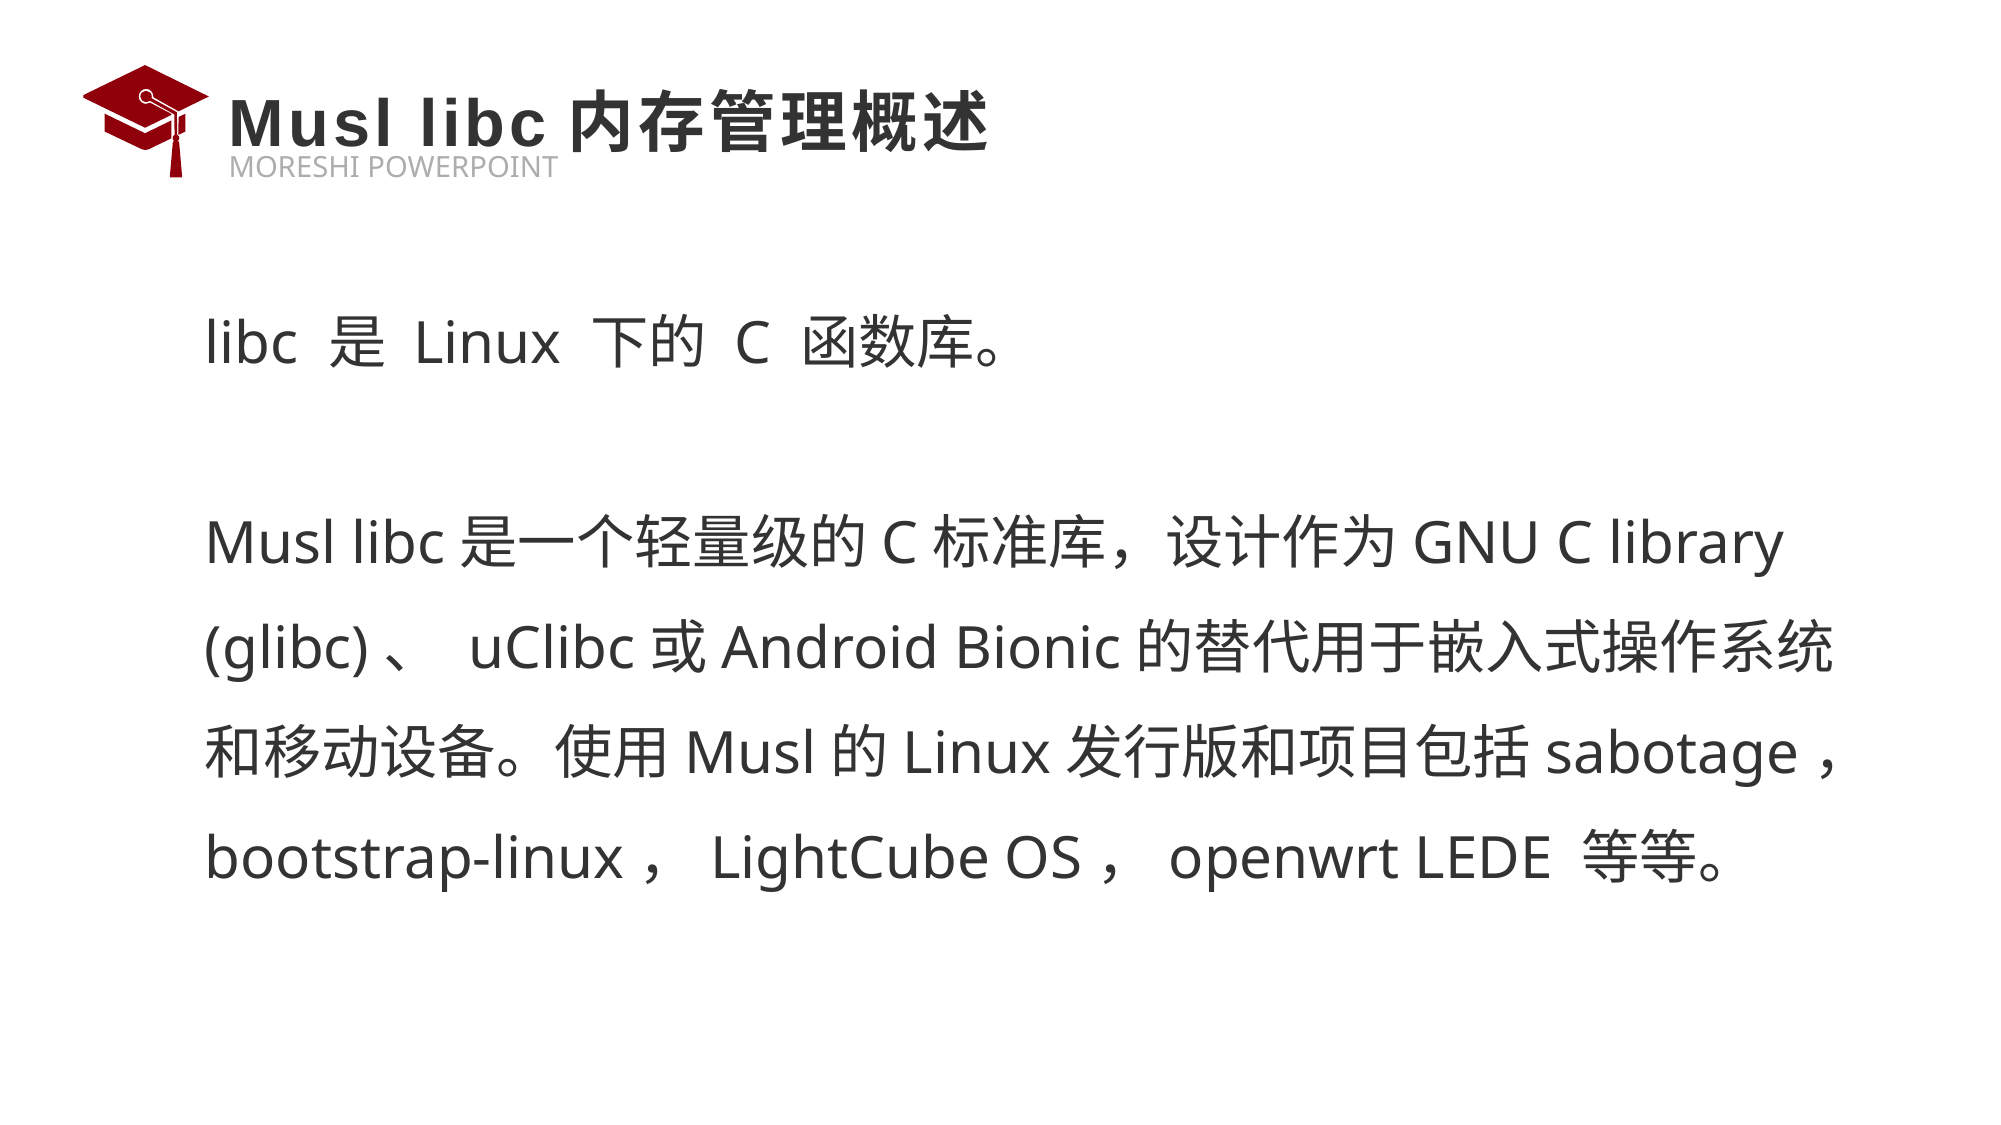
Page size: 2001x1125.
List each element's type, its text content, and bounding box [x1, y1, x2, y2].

title Musl libc内存管理概述 [213, 55, 1709, 168]
text_box libc 是 Linux 下的 C 函数库。 [190, 297, 1191, 383]
text_box Musl libc是一个轻量级的C标准库，设计作为GNU C library (glibc)、 uClibc或Android Bionic的替代用于嵌入式操作系统和移动设备。使用Musl的Linux发行版和项目包括sabotage，bootstrap-linux，LightCube OS，openwrt LEDE 等等。 [190, 462, 1907, 898]
